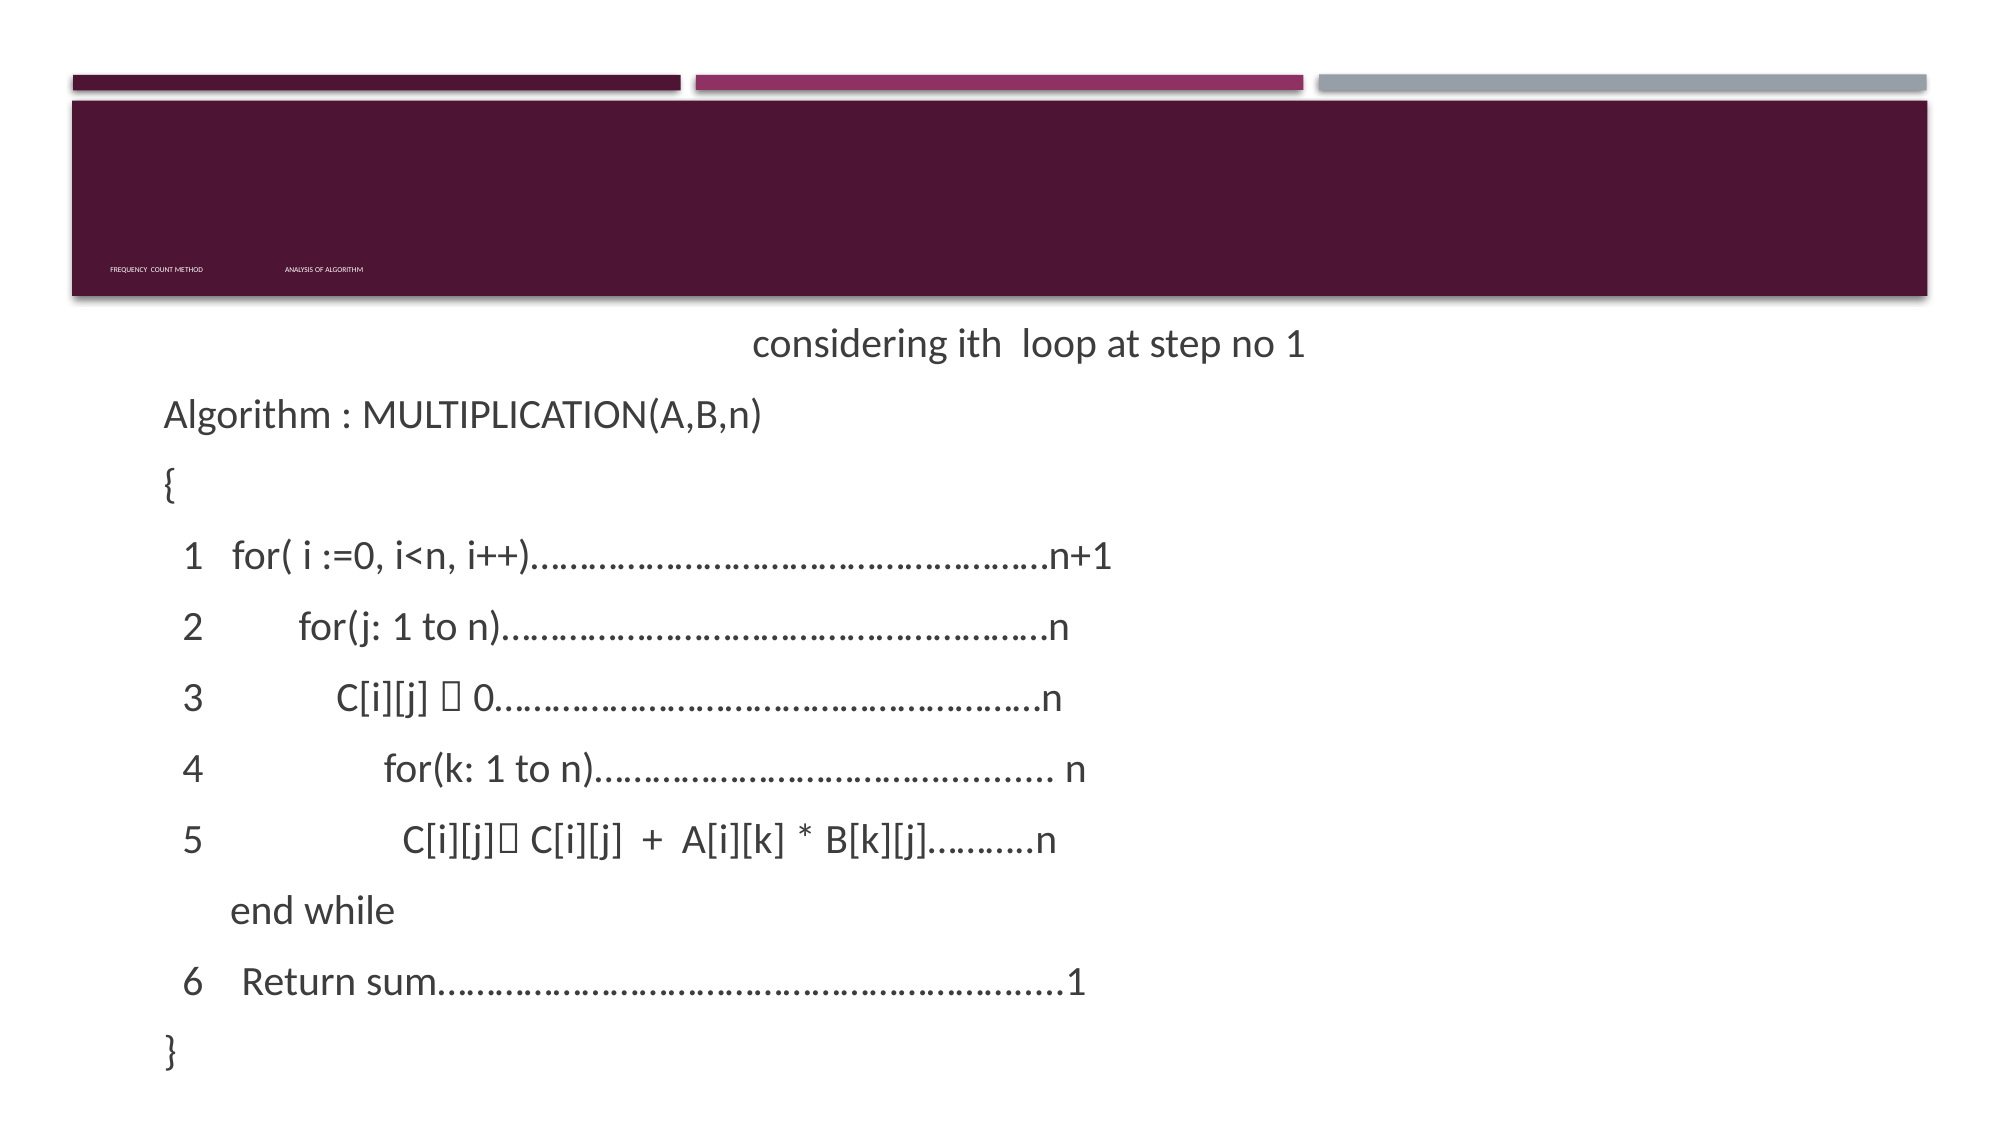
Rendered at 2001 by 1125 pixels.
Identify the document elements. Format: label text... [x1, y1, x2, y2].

list considering ith loop at step no 1 Algorithm : MULTIPLICATION(A,B,n) { 1 for( i :=0, i<n, i++)………………………………………………n+1 2 for(j: 1 to n)…………………………………………………n 3 C[i][j]  0…………………………………………………n 4 for(k: 1 to n)………………………………........... n 5 C[i][j] C[i][j] + A[i][k] * B[k][j]………..n end while 6 Return sum…………………………………………………….....1 } [95, 357, 1905, 962]
title FREQUENCY COUNT METHOD Analysis of algorithm [95, 115, 1905, 282]
